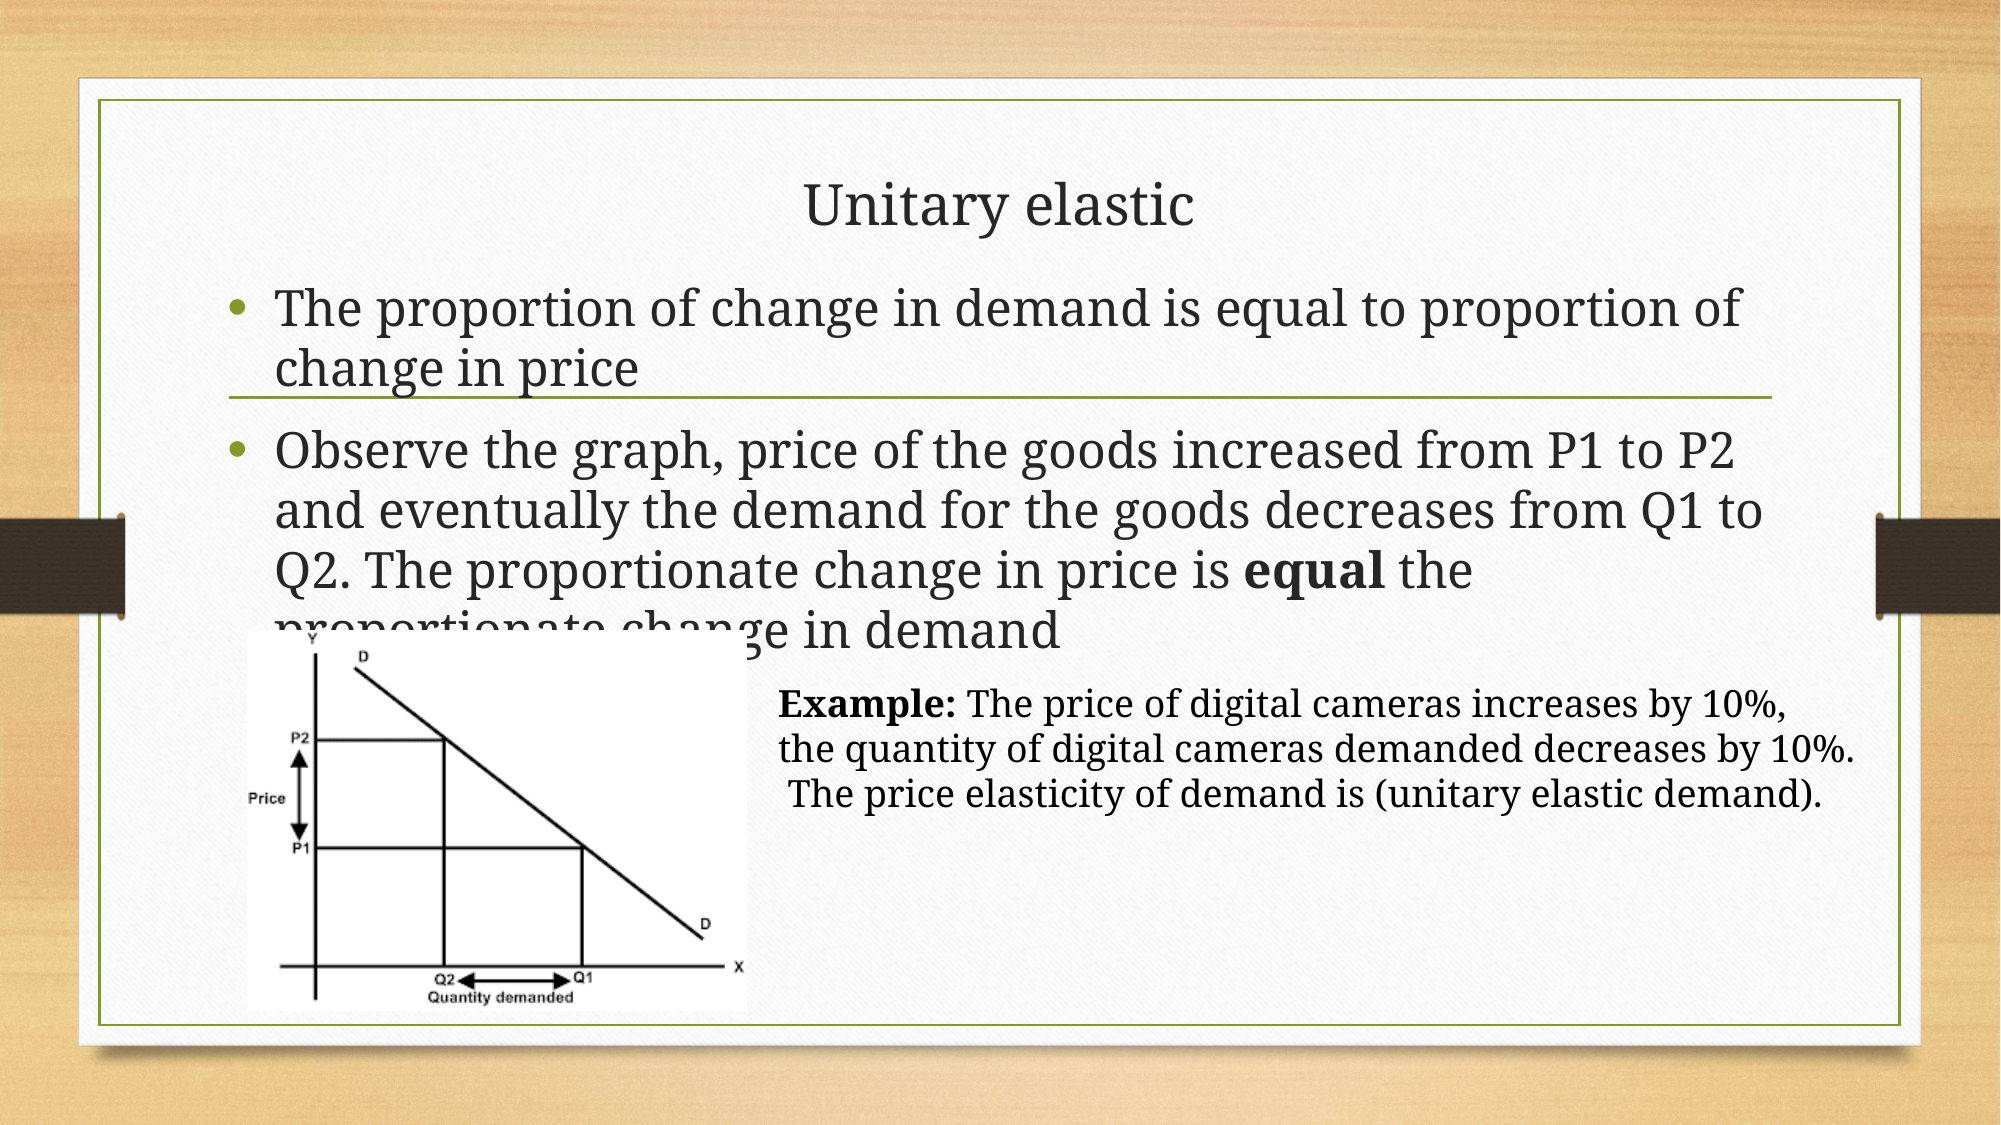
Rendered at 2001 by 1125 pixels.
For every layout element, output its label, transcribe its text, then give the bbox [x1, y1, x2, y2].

picture [0, 0, 2001, 1125]
text_box Example: The price of digital cameras increases by 10%, the quantity of digital cameras demanded decreases by 10%. The price elasticity of demand is (unitary elastic demand). [763, 672, 1881, 822]
list The proportion of change in demand is equal to proportion of change in price Observe the graph, price of the goods increased from P1 to P2 and eventually the demand for the goods decreases from Q1 to Q2. The proportionate change in price is equal the proportionate change in demand [212, 268, 1788, 964]
title Unitary elastic [212, 161, 1788, 245]
